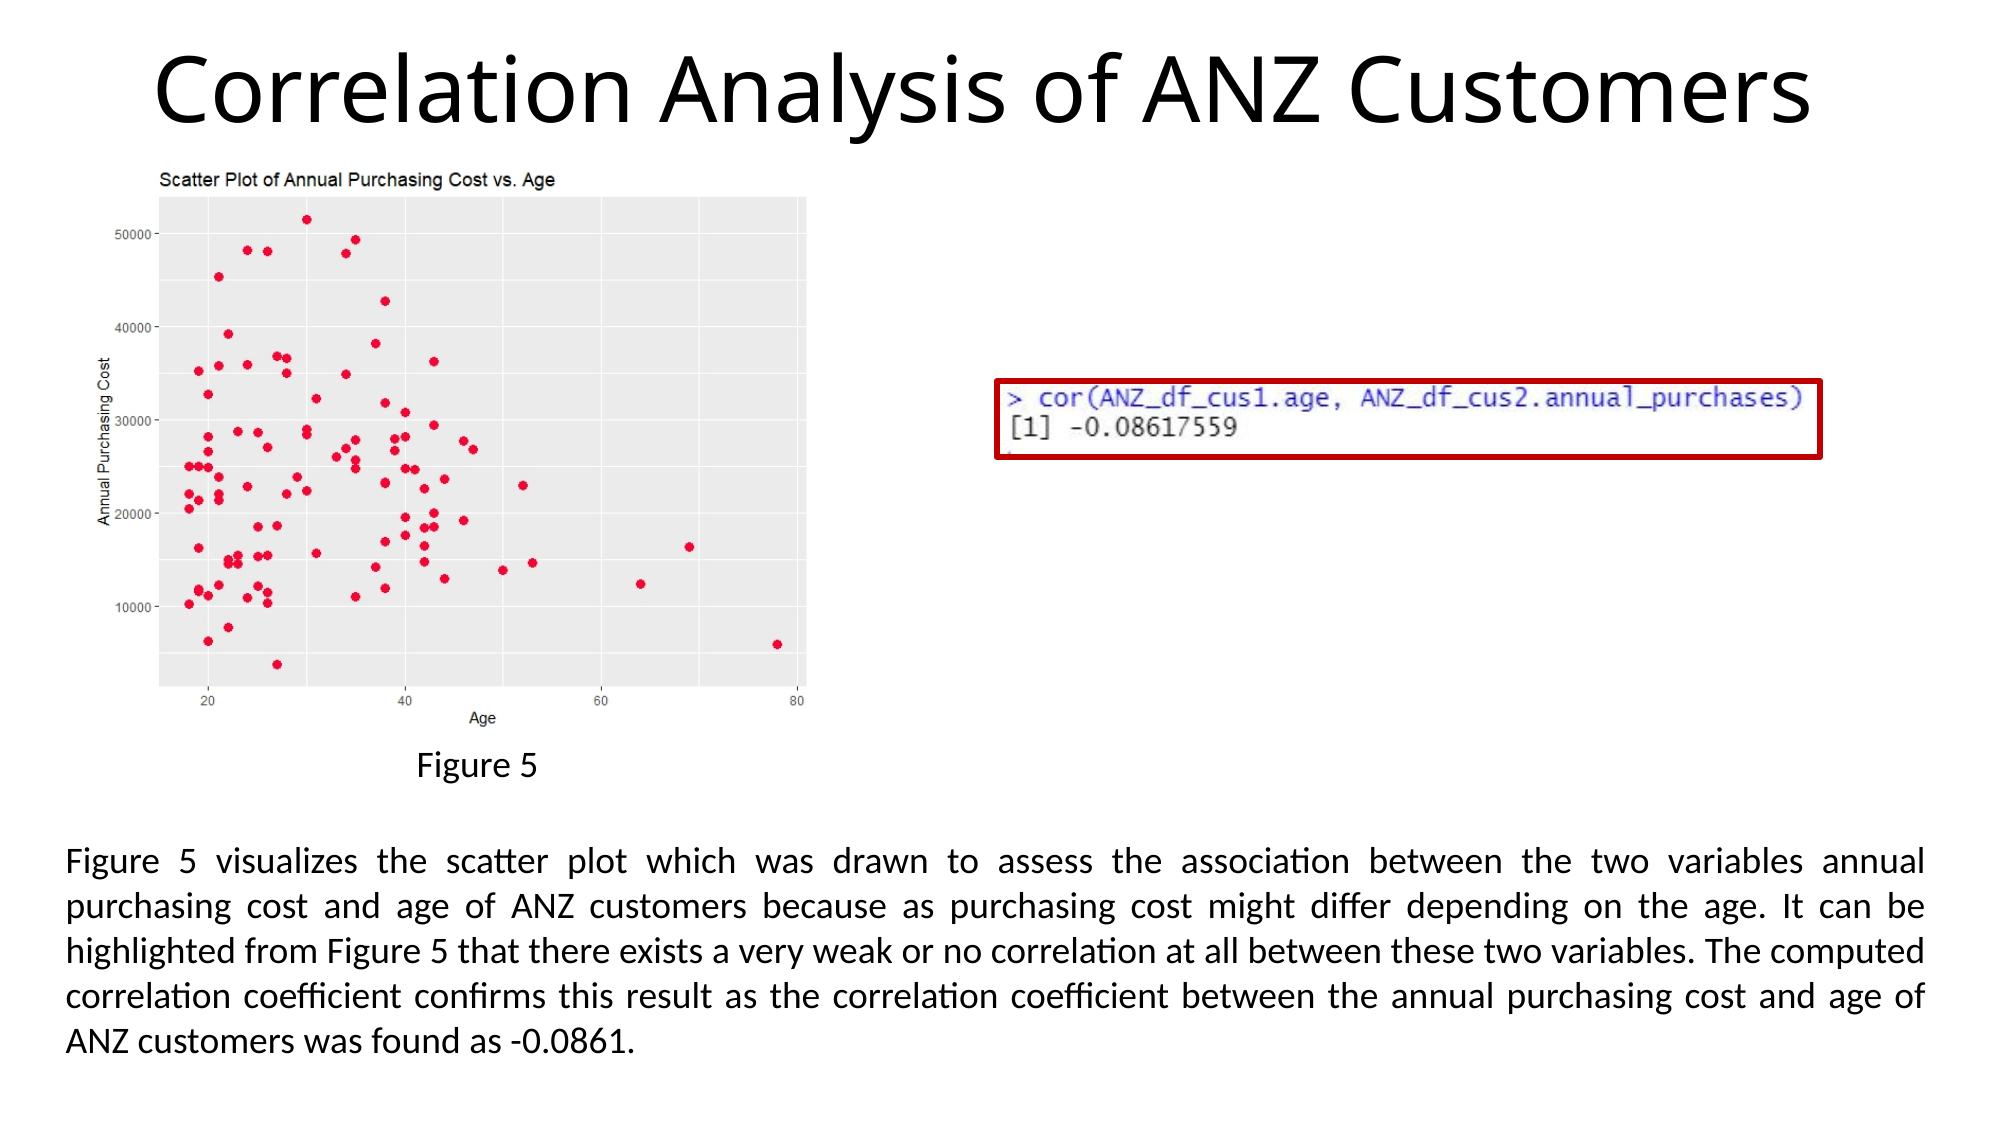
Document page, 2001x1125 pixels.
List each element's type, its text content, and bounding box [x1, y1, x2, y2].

title Correlation Analysis of ANZ Customers [137, 22, 1863, 164]
text_box Figure 5 visualizes the scatter plot which was drawn to assess the association between the two variables annual purchasing cost and age of ANZ customers because as purchasing cost might differ depending on the age. It can be highlighted from Figure 5 that there exists a very weak or no correlation at all between these two variables. The computed correlation coefficient confirms this result as the correlation coefficient between the annual purchasing cost and age of ANZ customers was found as -0.0861. [50, 828, 1943, 1069]
picture [88, 163, 815, 734]
picture [999, 384, 1817, 454]
text_box Figure 5 [401, 734, 555, 793]
